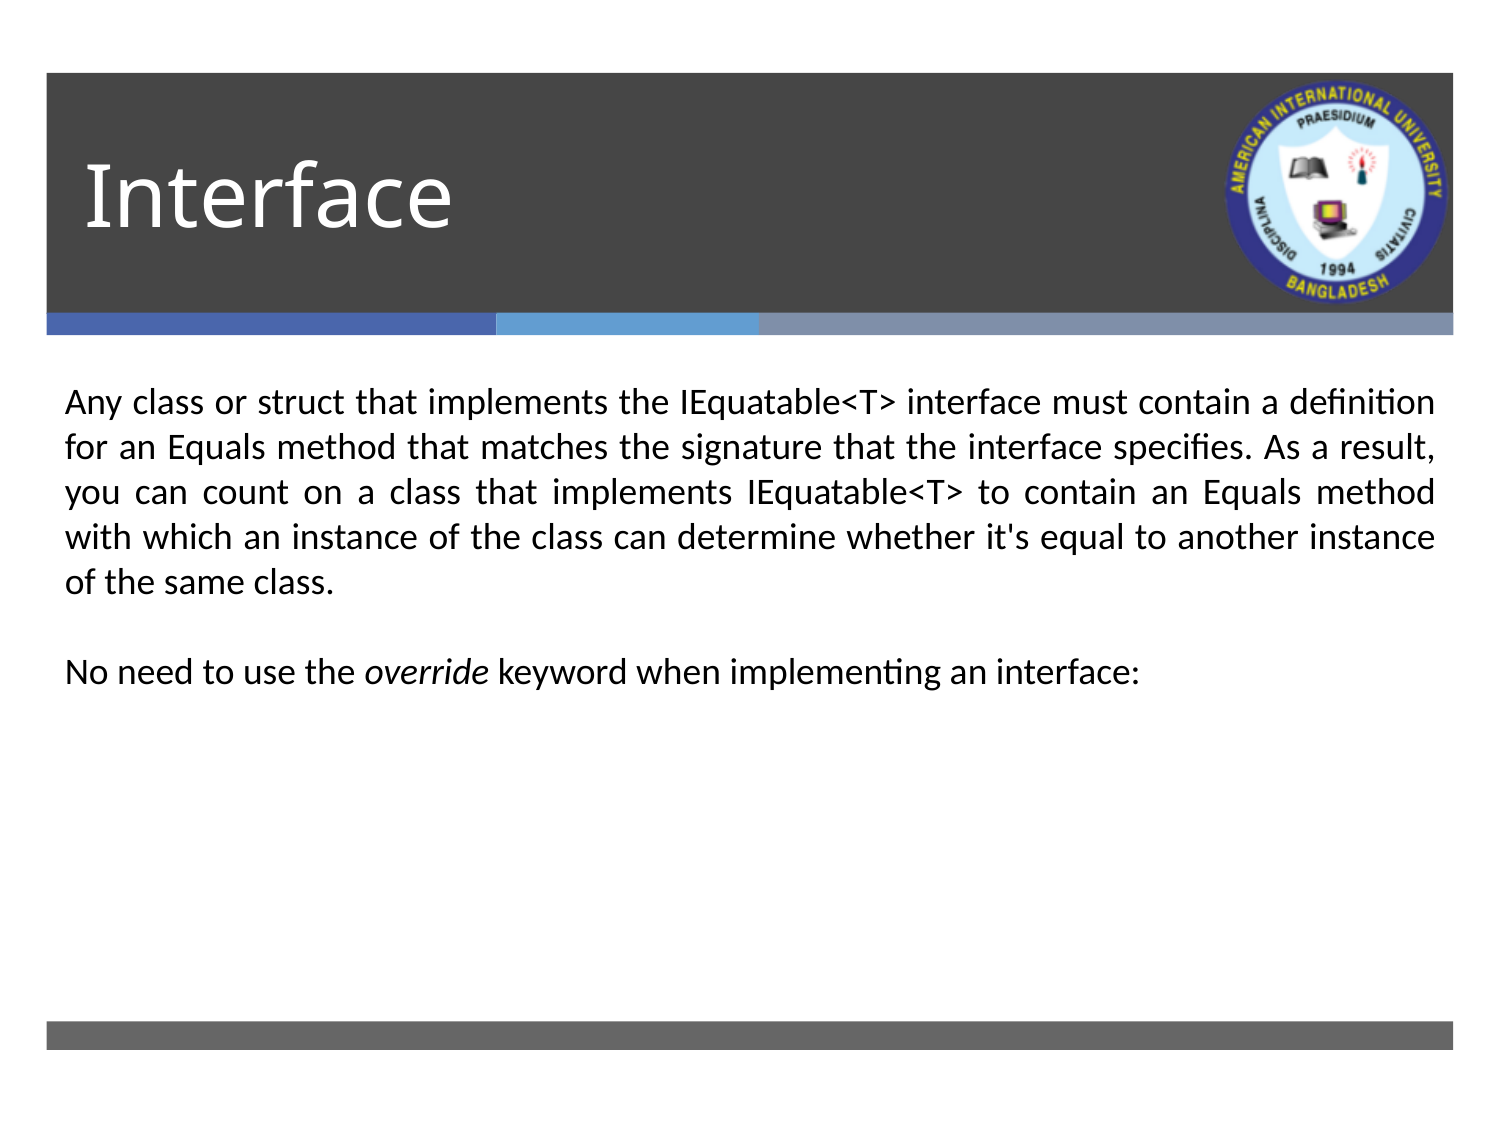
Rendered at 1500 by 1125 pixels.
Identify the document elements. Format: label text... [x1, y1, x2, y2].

title Interface [69, 73, 1351, 253]
text_box Any class or struct that implements the IEquatable<T> interface must contain a definition for an Equals method that matches the signature that the interface specifies. As a result, you can count on a class that implements IEquatable<T> to contain an Equals method with which an instance of the class can determine whether it's equal to another instance of the same class. No need to use the override keyword when implementing an interface: [50, 369, 1453, 699]
picture [1220, 75, 1454, 310]
